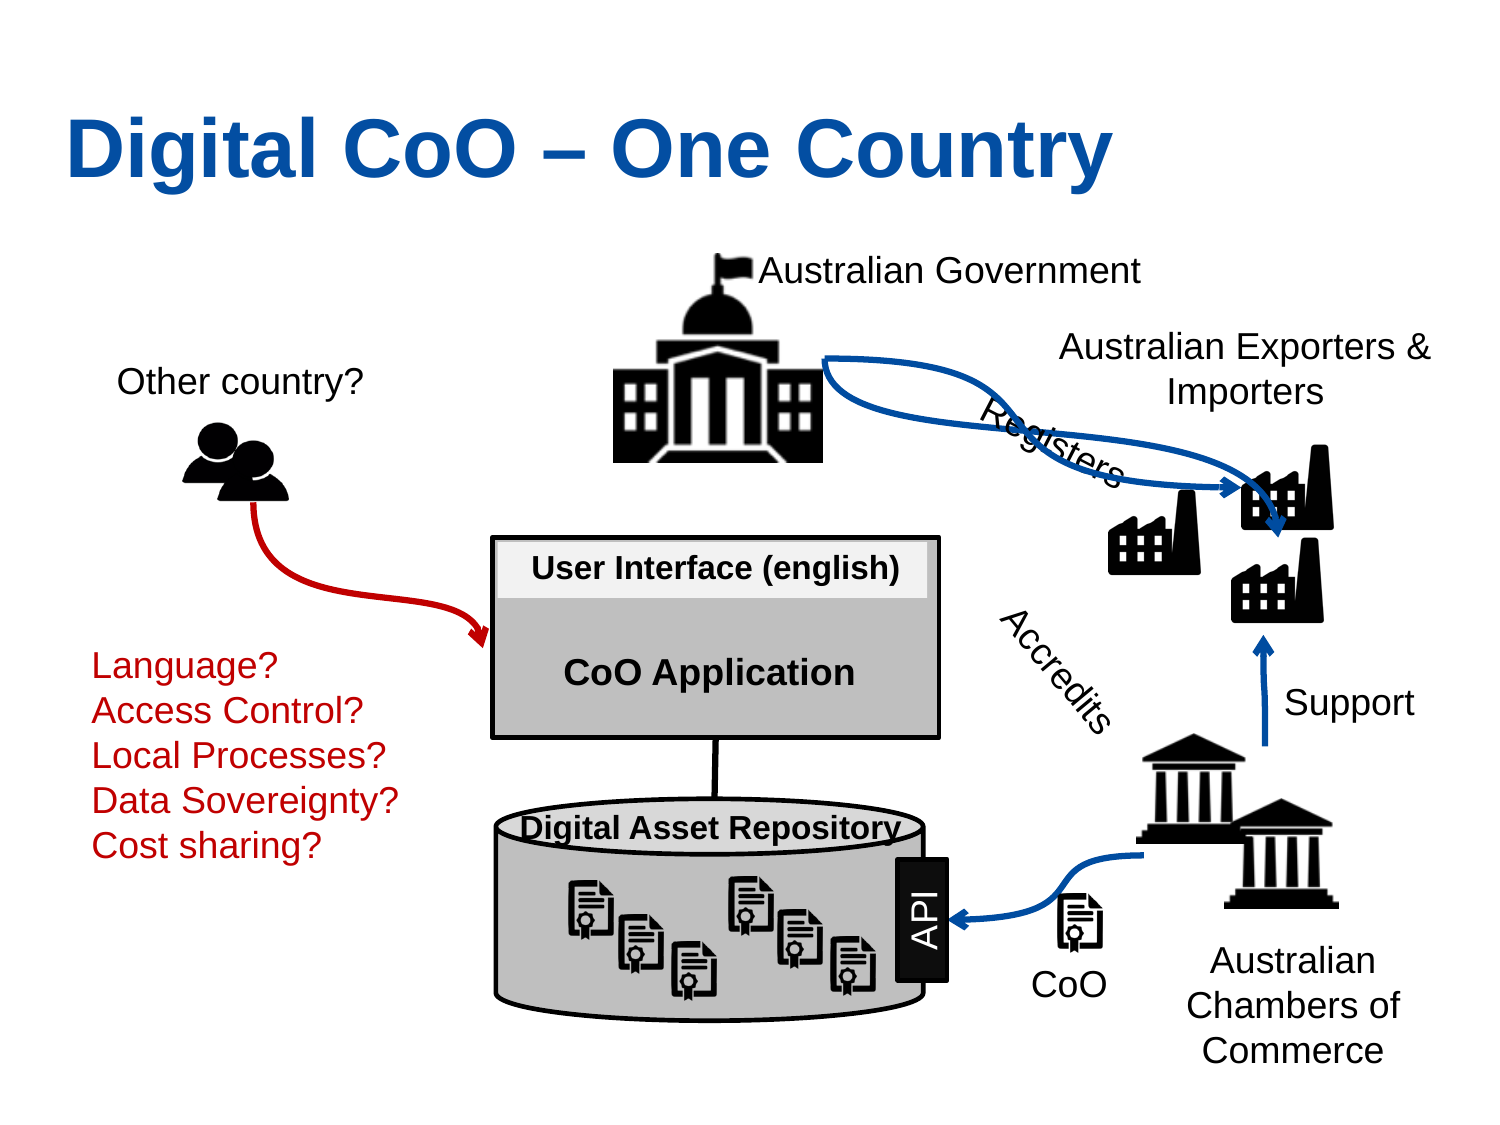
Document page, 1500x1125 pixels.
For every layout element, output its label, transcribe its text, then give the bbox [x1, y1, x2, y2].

text_box Digital Asset Repository [504, 798, 918, 854]
text_box CoO [1016, 952, 1123, 1012]
picture [1231, 537, 1326, 624]
text_box Australian Chambers of Commerce [1139, 928, 1447, 1079]
picture [1137, 489, 1202, 576]
picture [777, 909, 823, 970]
picture [1241, 444, 1336, 531]
text_box User Interface (english) [516, 538, 819, 594]
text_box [76, 349, 484, 922]
picture [618, 914, 664, 974]
title Digital CoO – One Country [64, 113, 1447, 195]
picture [1135, 733, 1340, 910]
text_box Support [1269, 670, 1430, 730]
picture [830, 936, 876, 996]
text_box CoO Application [548, 640, 819, 701]
picture [568, 880, 615, 941]
picture [612, 253, 823, 464]
text_box Australian Government [743, 238, 1156, 298]
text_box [946, 855, 1145, 920]
text_box [493, 816, 926, 1023]
text_box [496, 540, 819, 600]
picture [1056, 892, 1103, 953]
text_box [490, 535, 819, 740]
picture [670, 940, 717, 1001]
text_box Australian Exporters & Importers [1038, 314, 1452, 420]
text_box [1138, 358, 1156, 490]
text_box API [896, 857, 949, 982]
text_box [824, 358, 1137, 789]
picture [727, 875, 774, 936]
